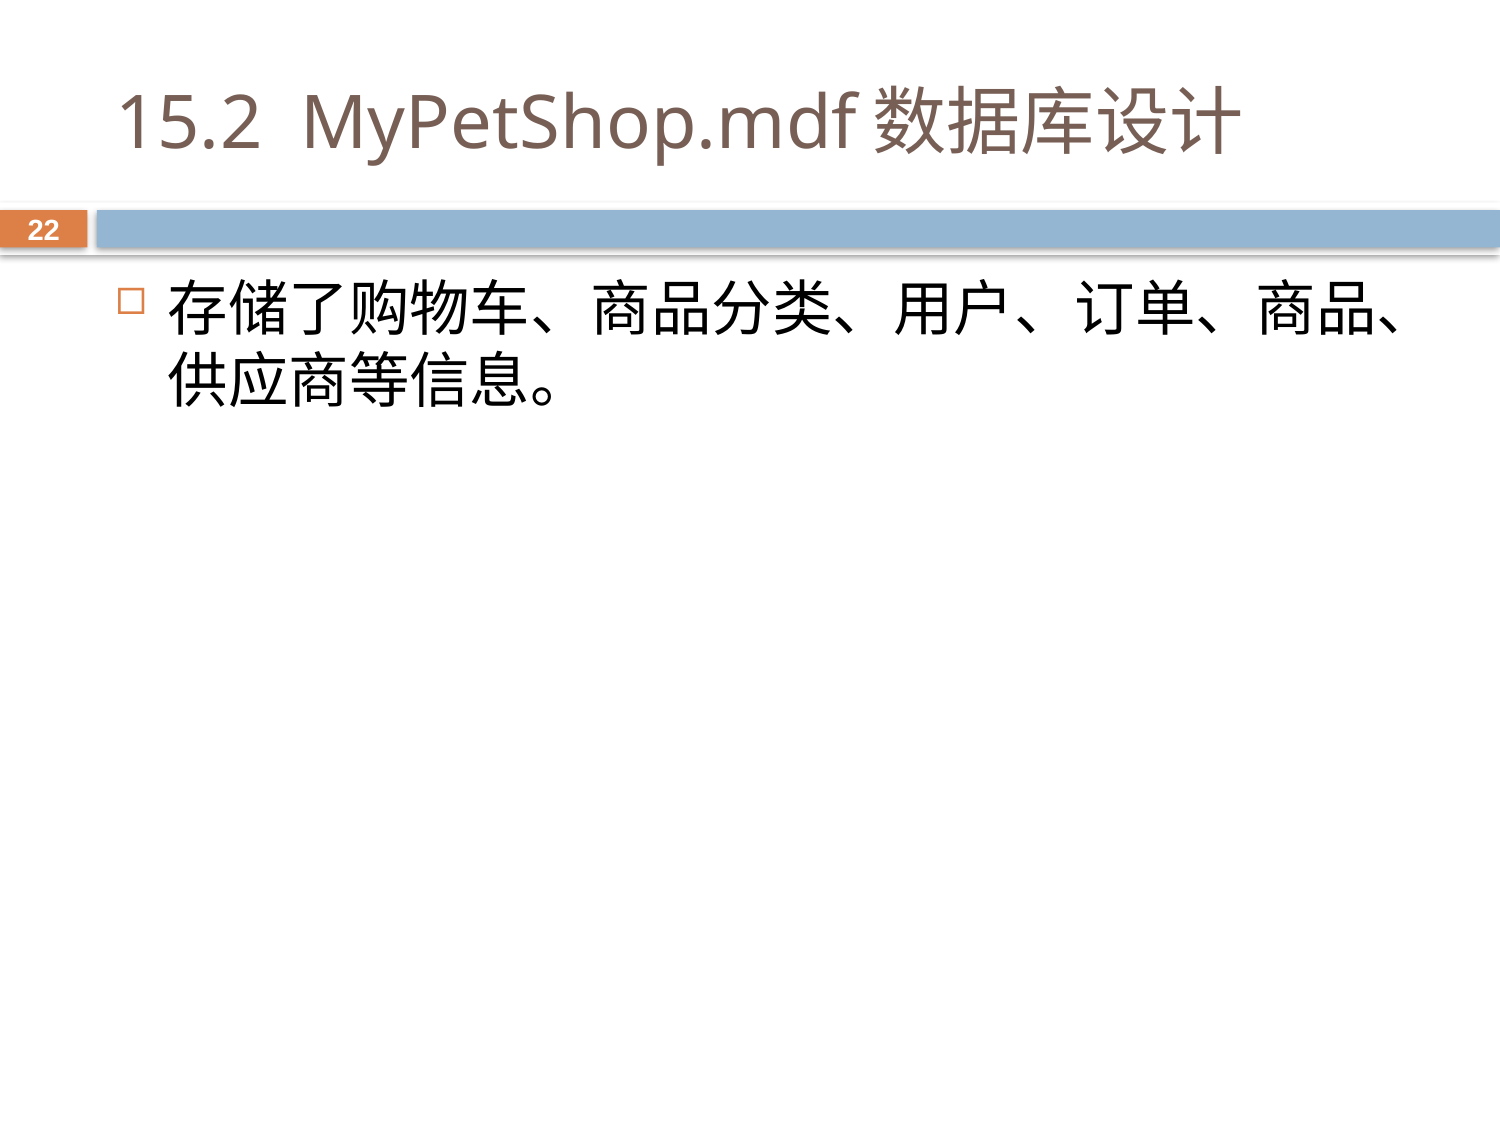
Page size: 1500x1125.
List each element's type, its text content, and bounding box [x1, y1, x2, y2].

title 15.2 MyPetShop.mdf数据库设计 [100, 37, 1438, 200]
list 存储了购物车、商品分类、用户、订单、商品、供应商等信息。 [100, 262, 1438, 1000]
slide_number 22 [0, 208, 88, 249]
